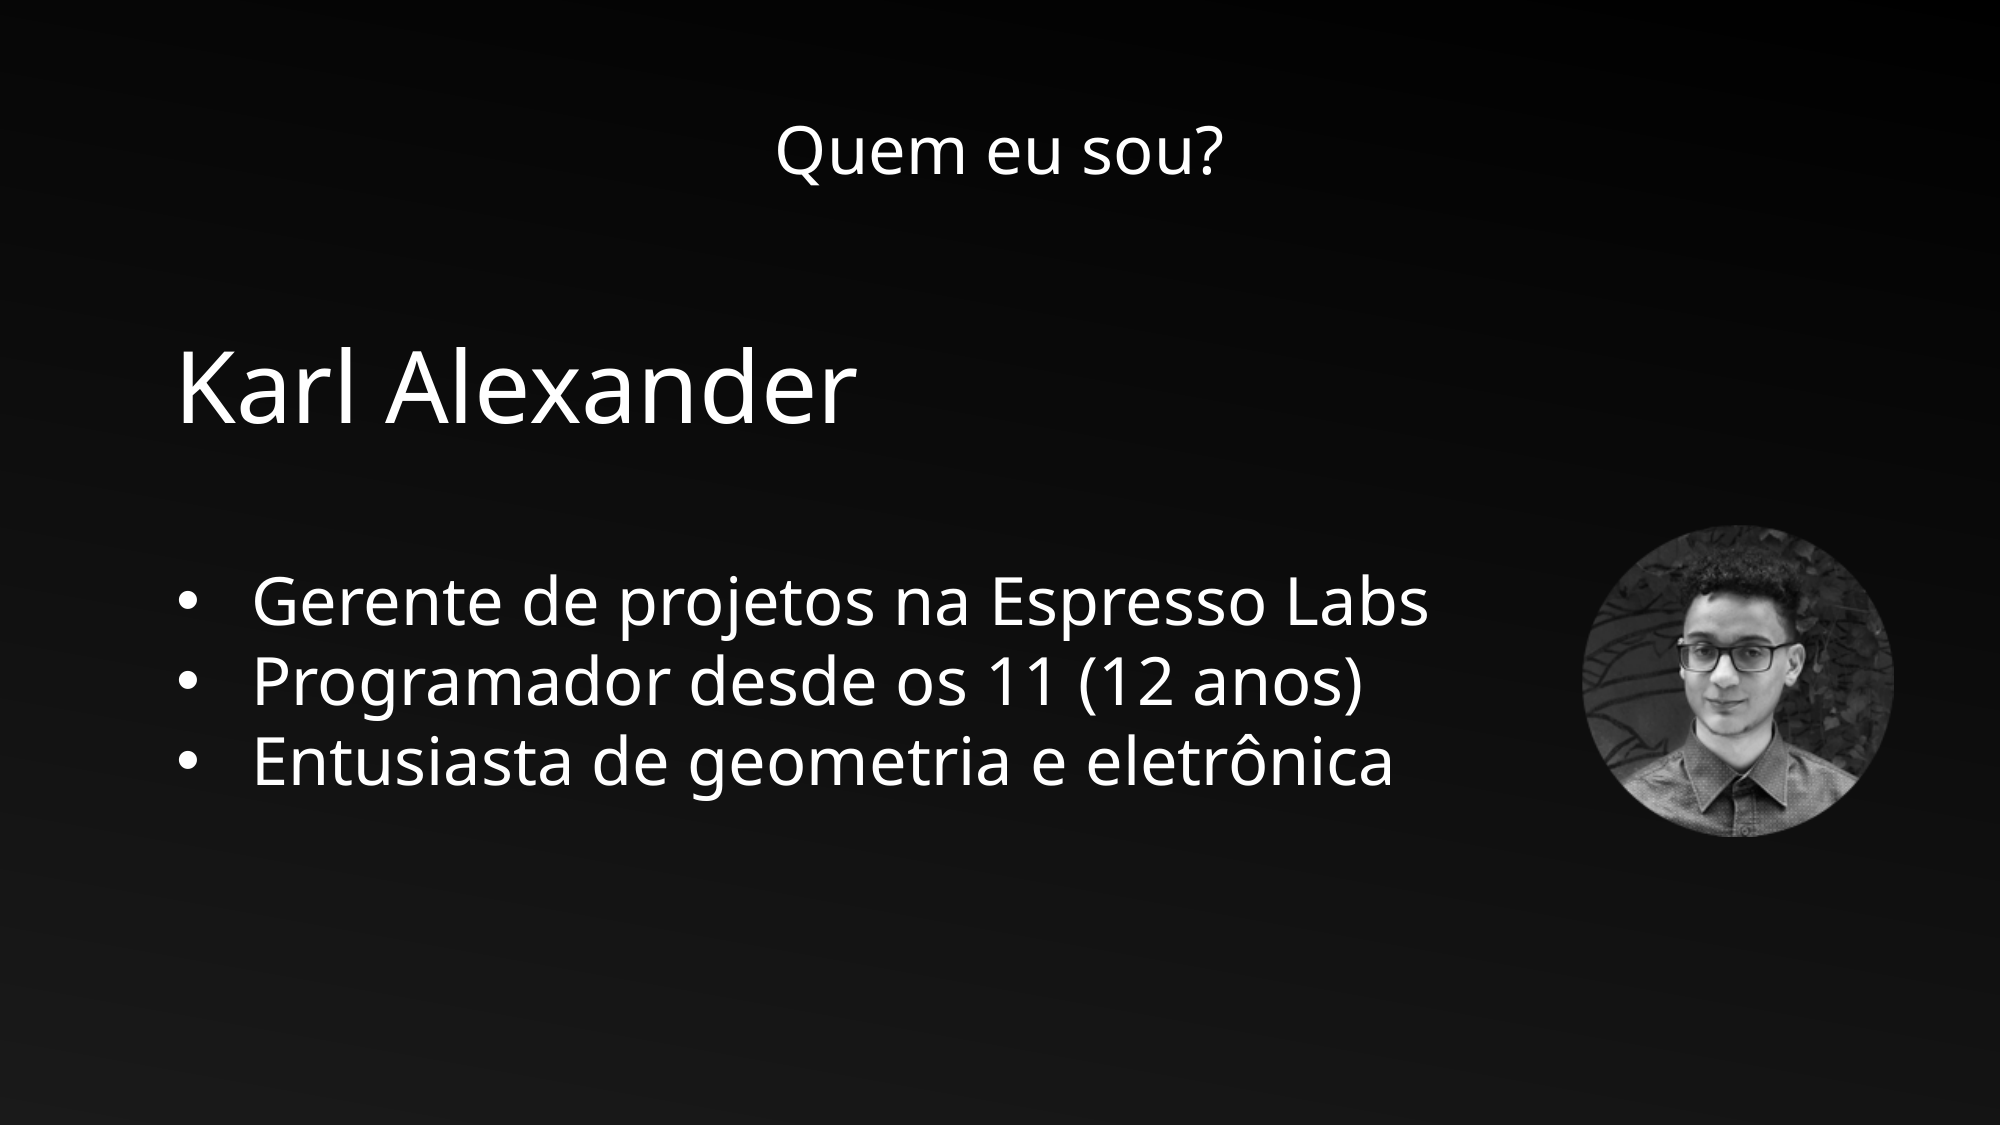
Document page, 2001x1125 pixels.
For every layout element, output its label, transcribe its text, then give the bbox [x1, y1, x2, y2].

text_box Karl Alexander [159, 316, 875, 451]
text_box Gerente de projetos na Espresso Labs Programador desde os 11 (12 anos) Entusiasta de geometria e eletrônica [161, 551, 1447, 807]
picture [1581, 524, 1894, 837]
text_box Quem eu sou? [106, 100, 1894, 196]
